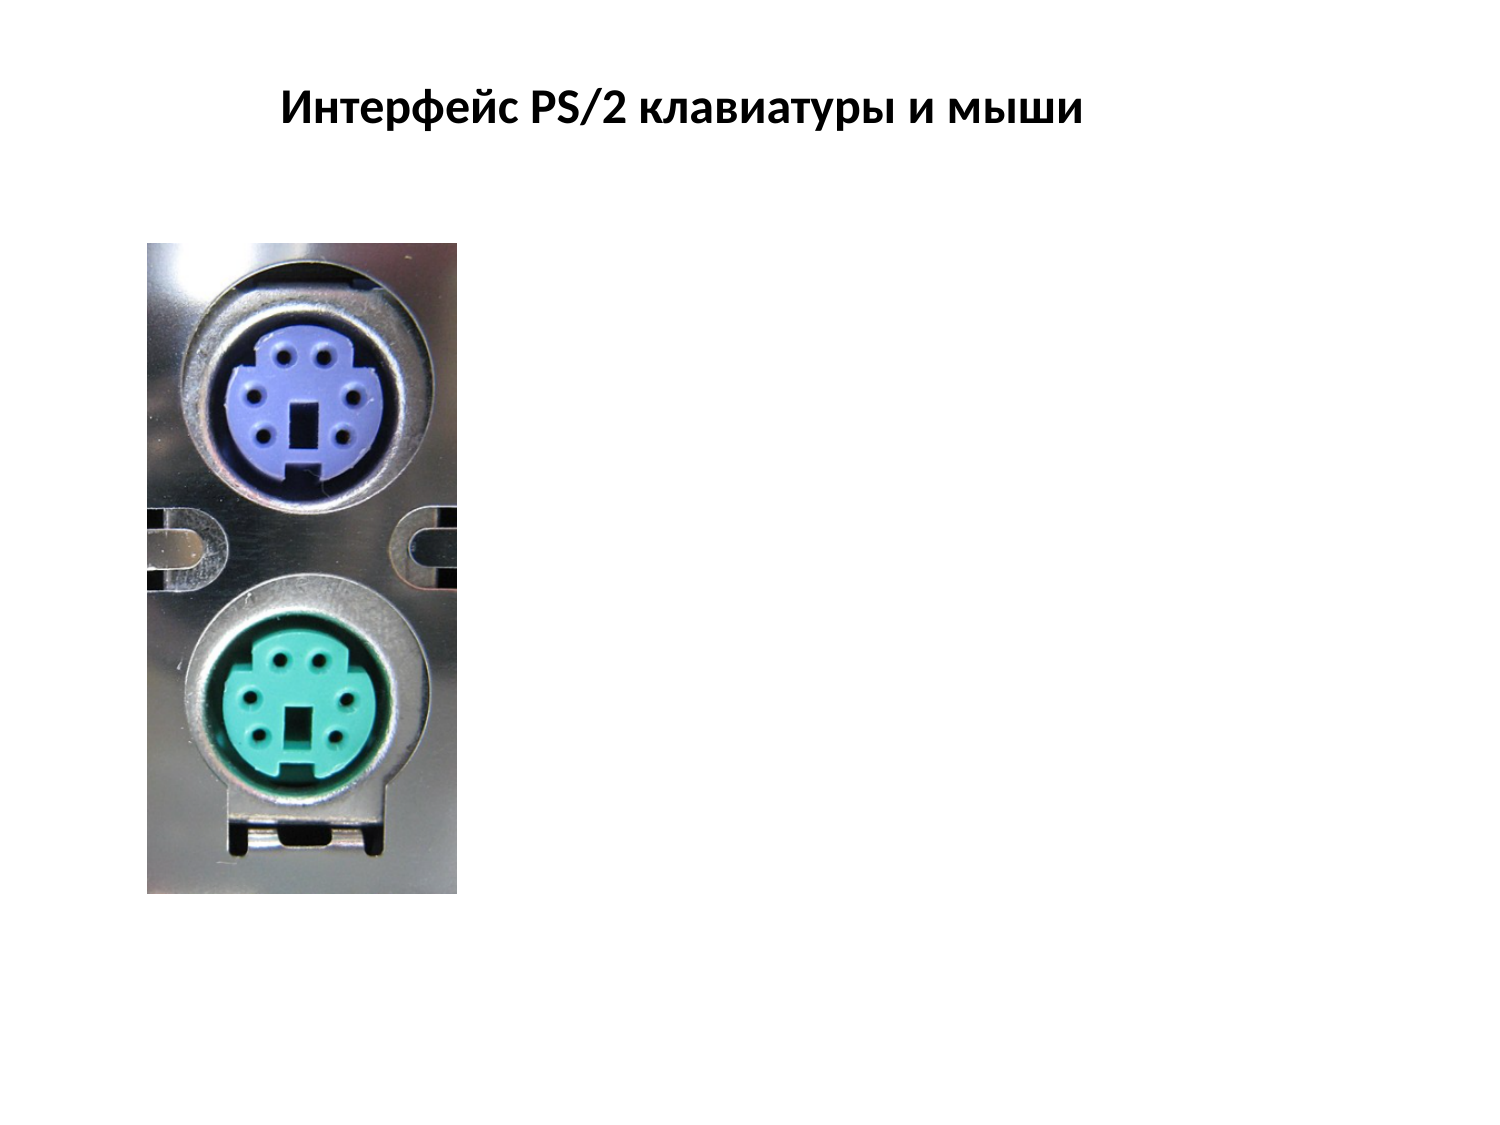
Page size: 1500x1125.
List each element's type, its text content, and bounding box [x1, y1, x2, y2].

text_box Интерфейс PS/2 клавиатуры и мыши [265, 66, 1105, 202]
picture [147, 243, 457, 894]
